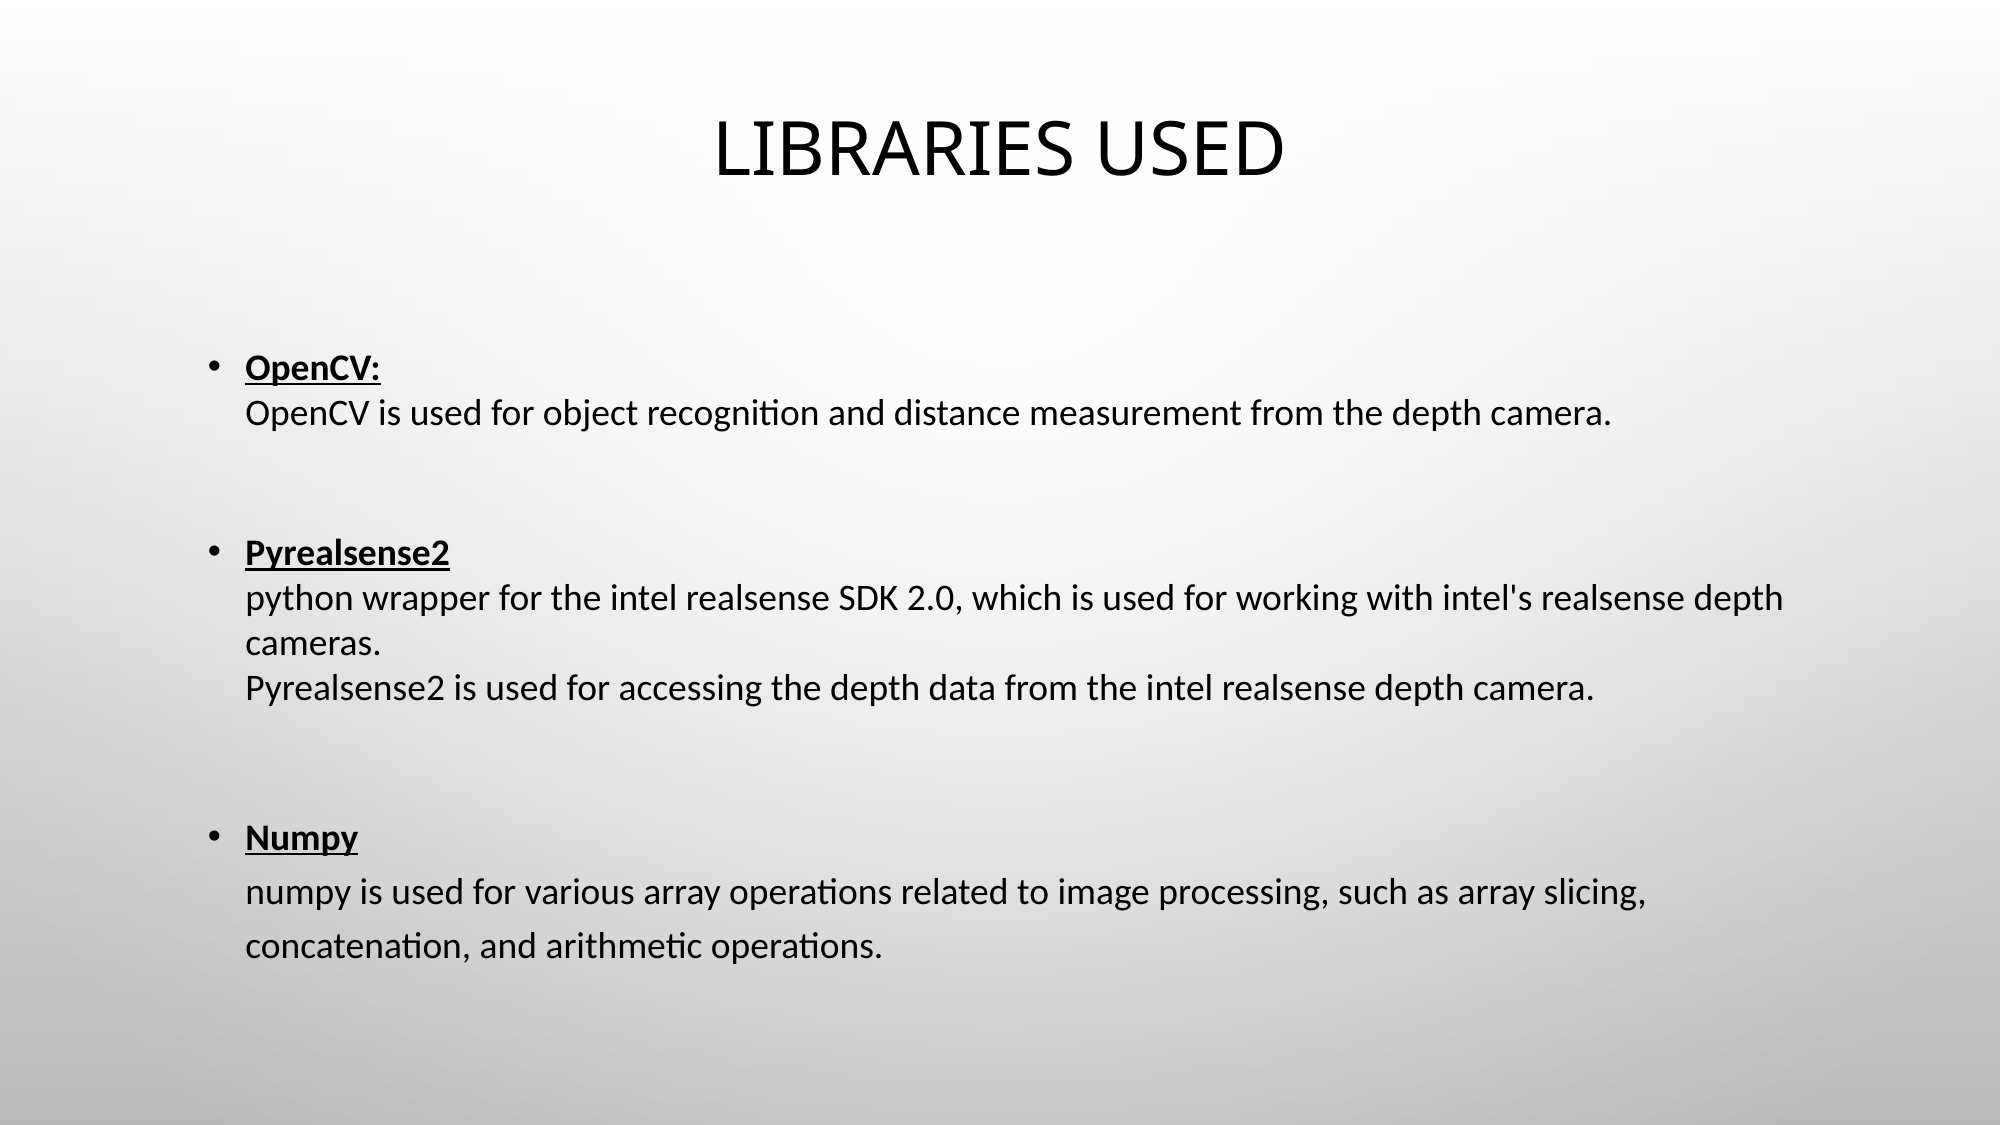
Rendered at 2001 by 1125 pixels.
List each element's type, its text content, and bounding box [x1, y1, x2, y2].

picture [0, 0, 2000, 1125]
list OpenCV: OpenCV is used for object recognition and distance measurement from the depth camera. Pyrealsense2 python wrapper for the intel realsense SDK 2.0, which is used for working with intel's realsense depth cameras. Pyrealsense2 is used for accessing the depth data from the intel realsense depth camera. Numpy numpy is used for various array operations related to image processing, such as array slicing, concatenation, and arithmetic operations. [192, 464, 1808, 1027]
title LIBRARIES USED [149, 20, 1851, 282]
